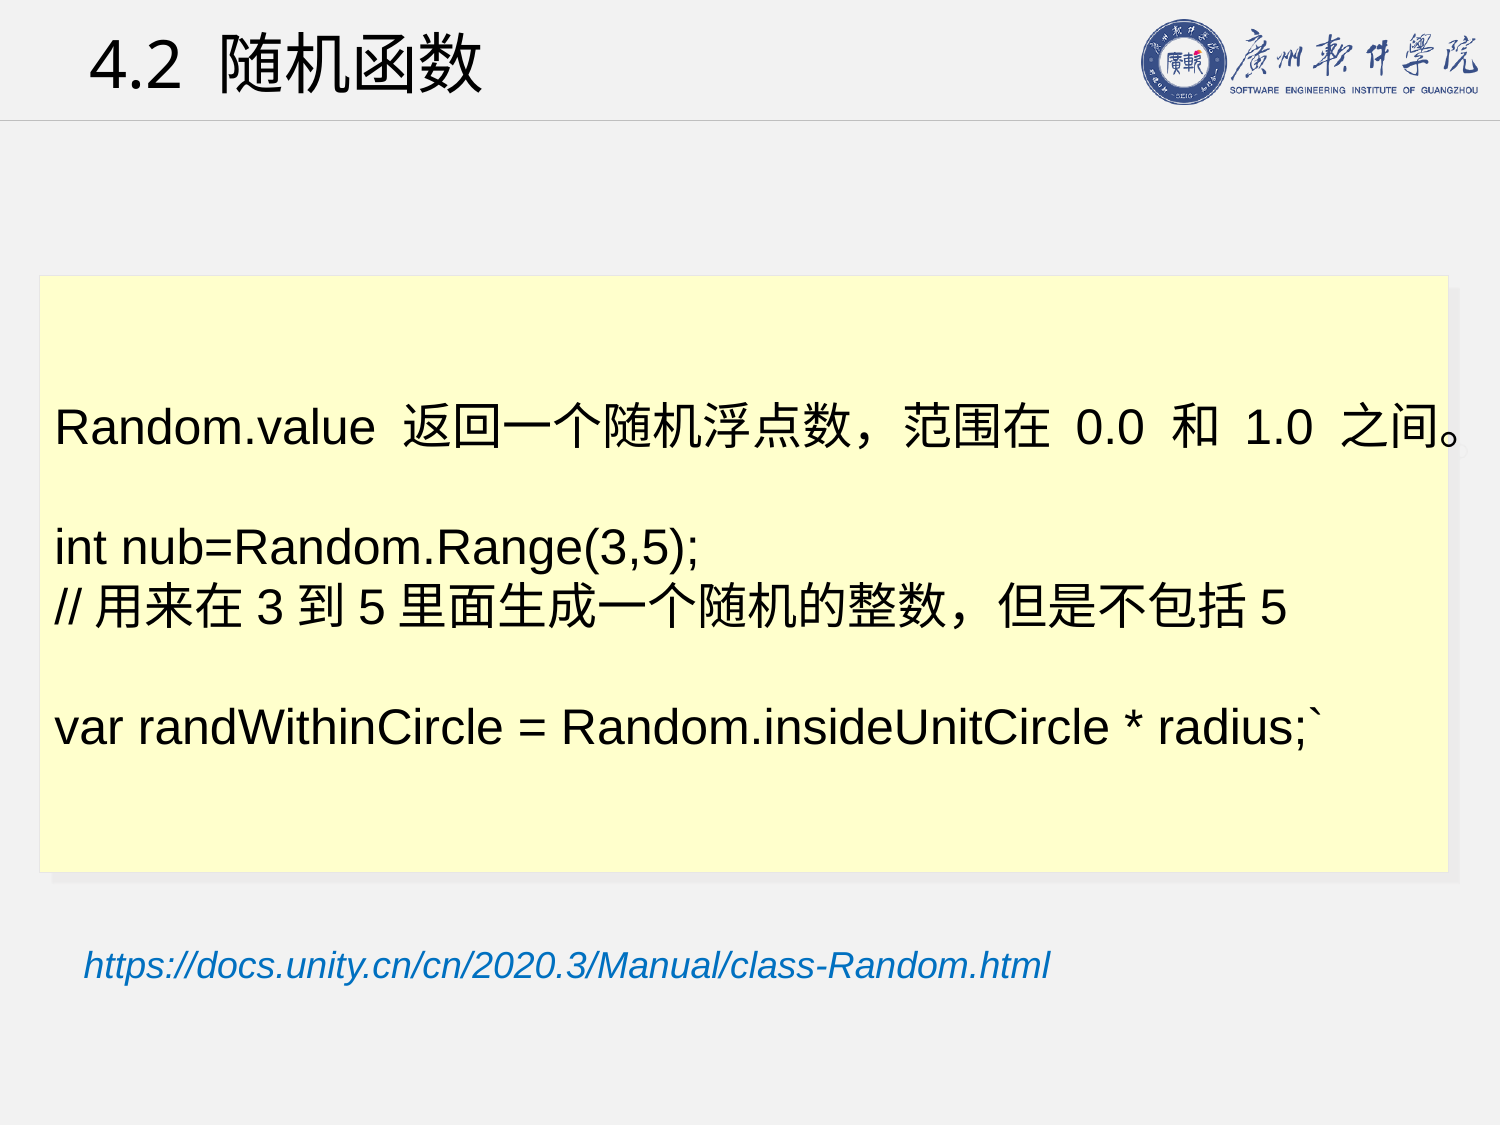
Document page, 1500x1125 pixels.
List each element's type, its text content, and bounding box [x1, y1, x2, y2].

title 4.2 随机函数 [75, 23, 1092, 117]
text_box https://docs.unity.cn/cn/2020.3/Manual/class-Random.html [68, 933, 1420, 1047]
picture [1141, 19, 1478, 105]
text_box Random.value 返回一个随机浮点数，范围在 0.0 和 1.0 之间。 int nub=Random.Range(3,5); //用来在3到5里面生成一个随机的整数，但是不包括5 var randWithinCircle = Random.insideUnitCircle * radius;` [39, 275, 1449, 873]
